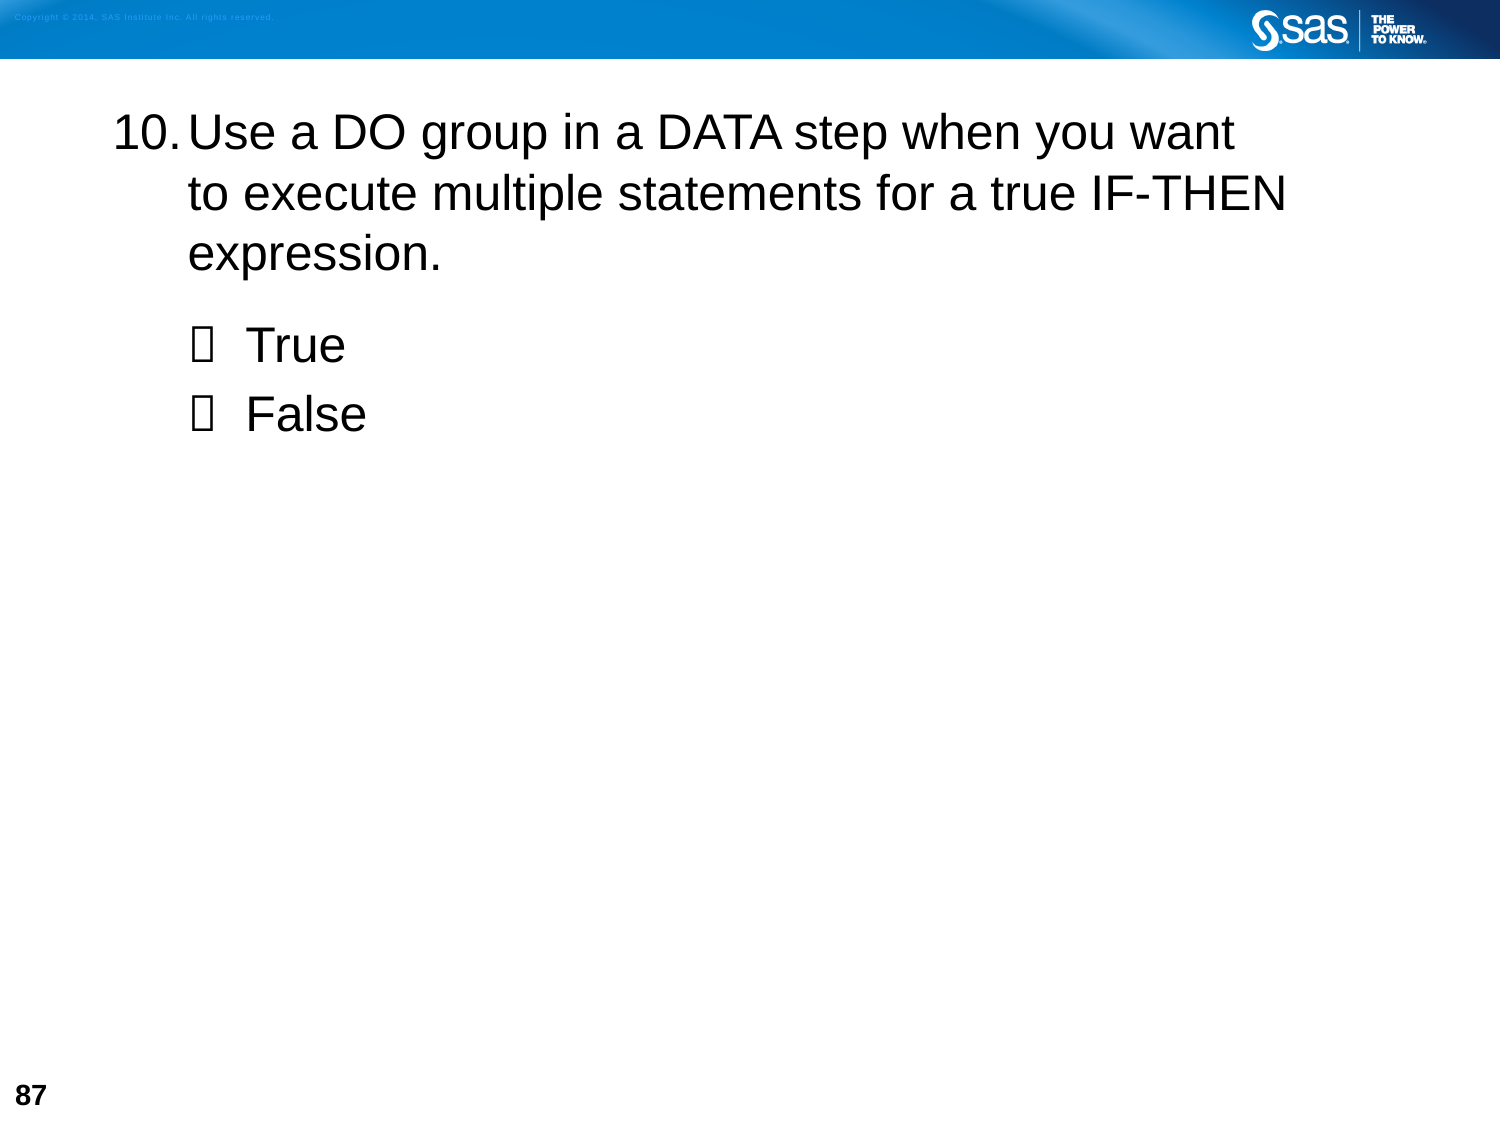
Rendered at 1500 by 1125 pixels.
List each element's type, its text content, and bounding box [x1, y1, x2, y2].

picture [0, 0, 1500, 59]
list Use a DO group in a DATA step when you want to execute multiple statements for a true IF-THEN expression.  True  False [112, 99, 1400, 800]
